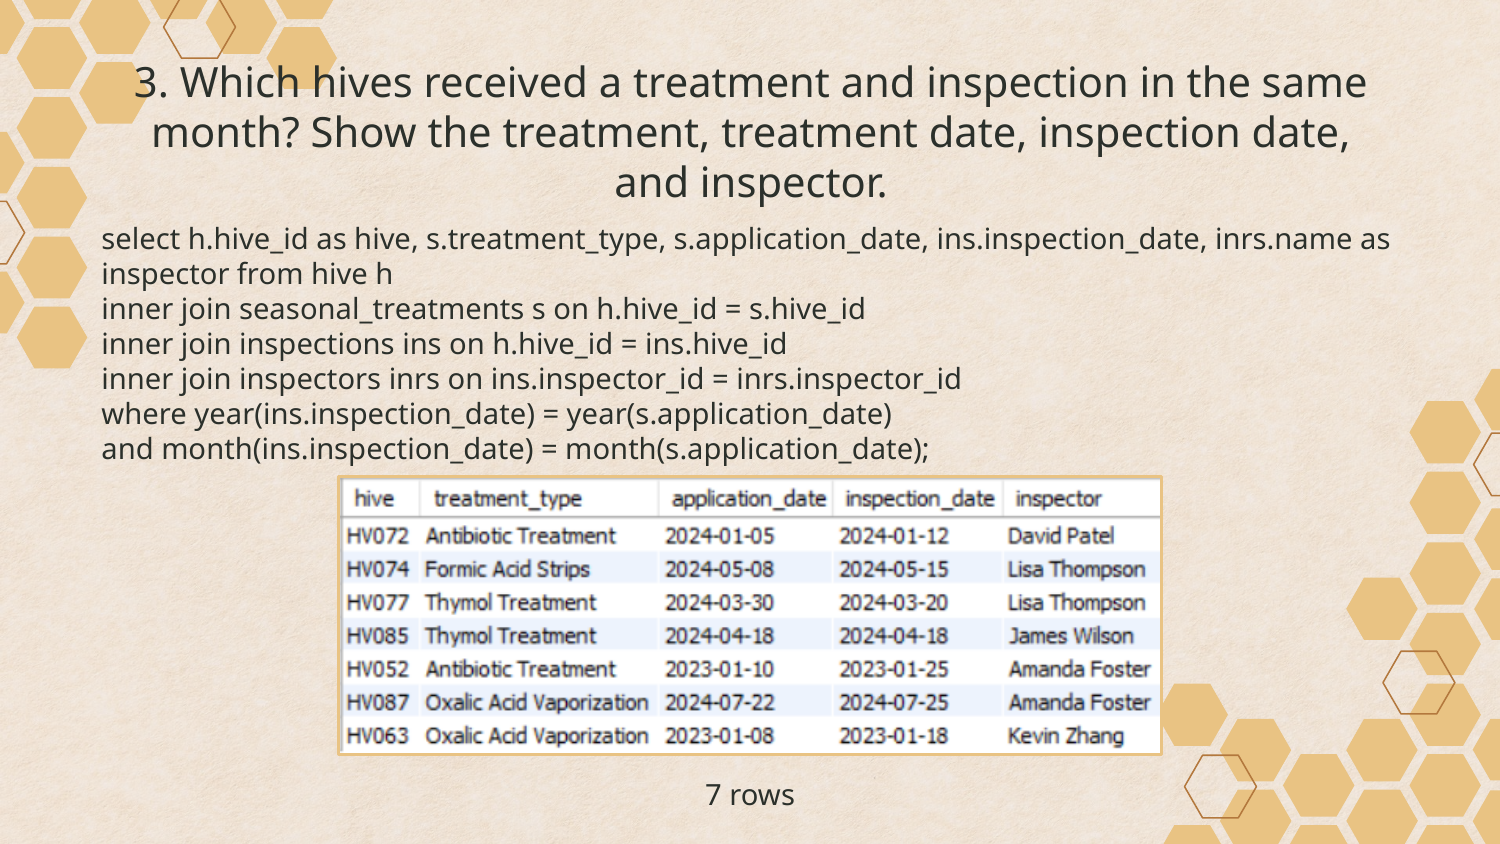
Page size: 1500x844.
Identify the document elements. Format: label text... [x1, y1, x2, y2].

picture [339, 477, 1161, 753]
list select h.hive_id as hive, s.treatment_type, s.application_date, ins.inspection_date, inrs.name as inspector from hive h inner join seasonal_treatments s on h.hive_id = s.hive_id inner join inspections ins on h.hive_id = ins.hive_id inner join inspectors inrs on ins.inspector_id = inrs.inspector_id where year(ins.inspection_date) = year(s.application_date) and month(ins.inspection_date) = month(s.application_date); [86, 205, 1483, 580]
subtitle 7 rows [228, 761, 1272, 826]
title 3. Which hives received a treatment and inspection in the same month? Show the treatment, treatment date, inspection date, and inspector. [20, 40, 1407, 135]
